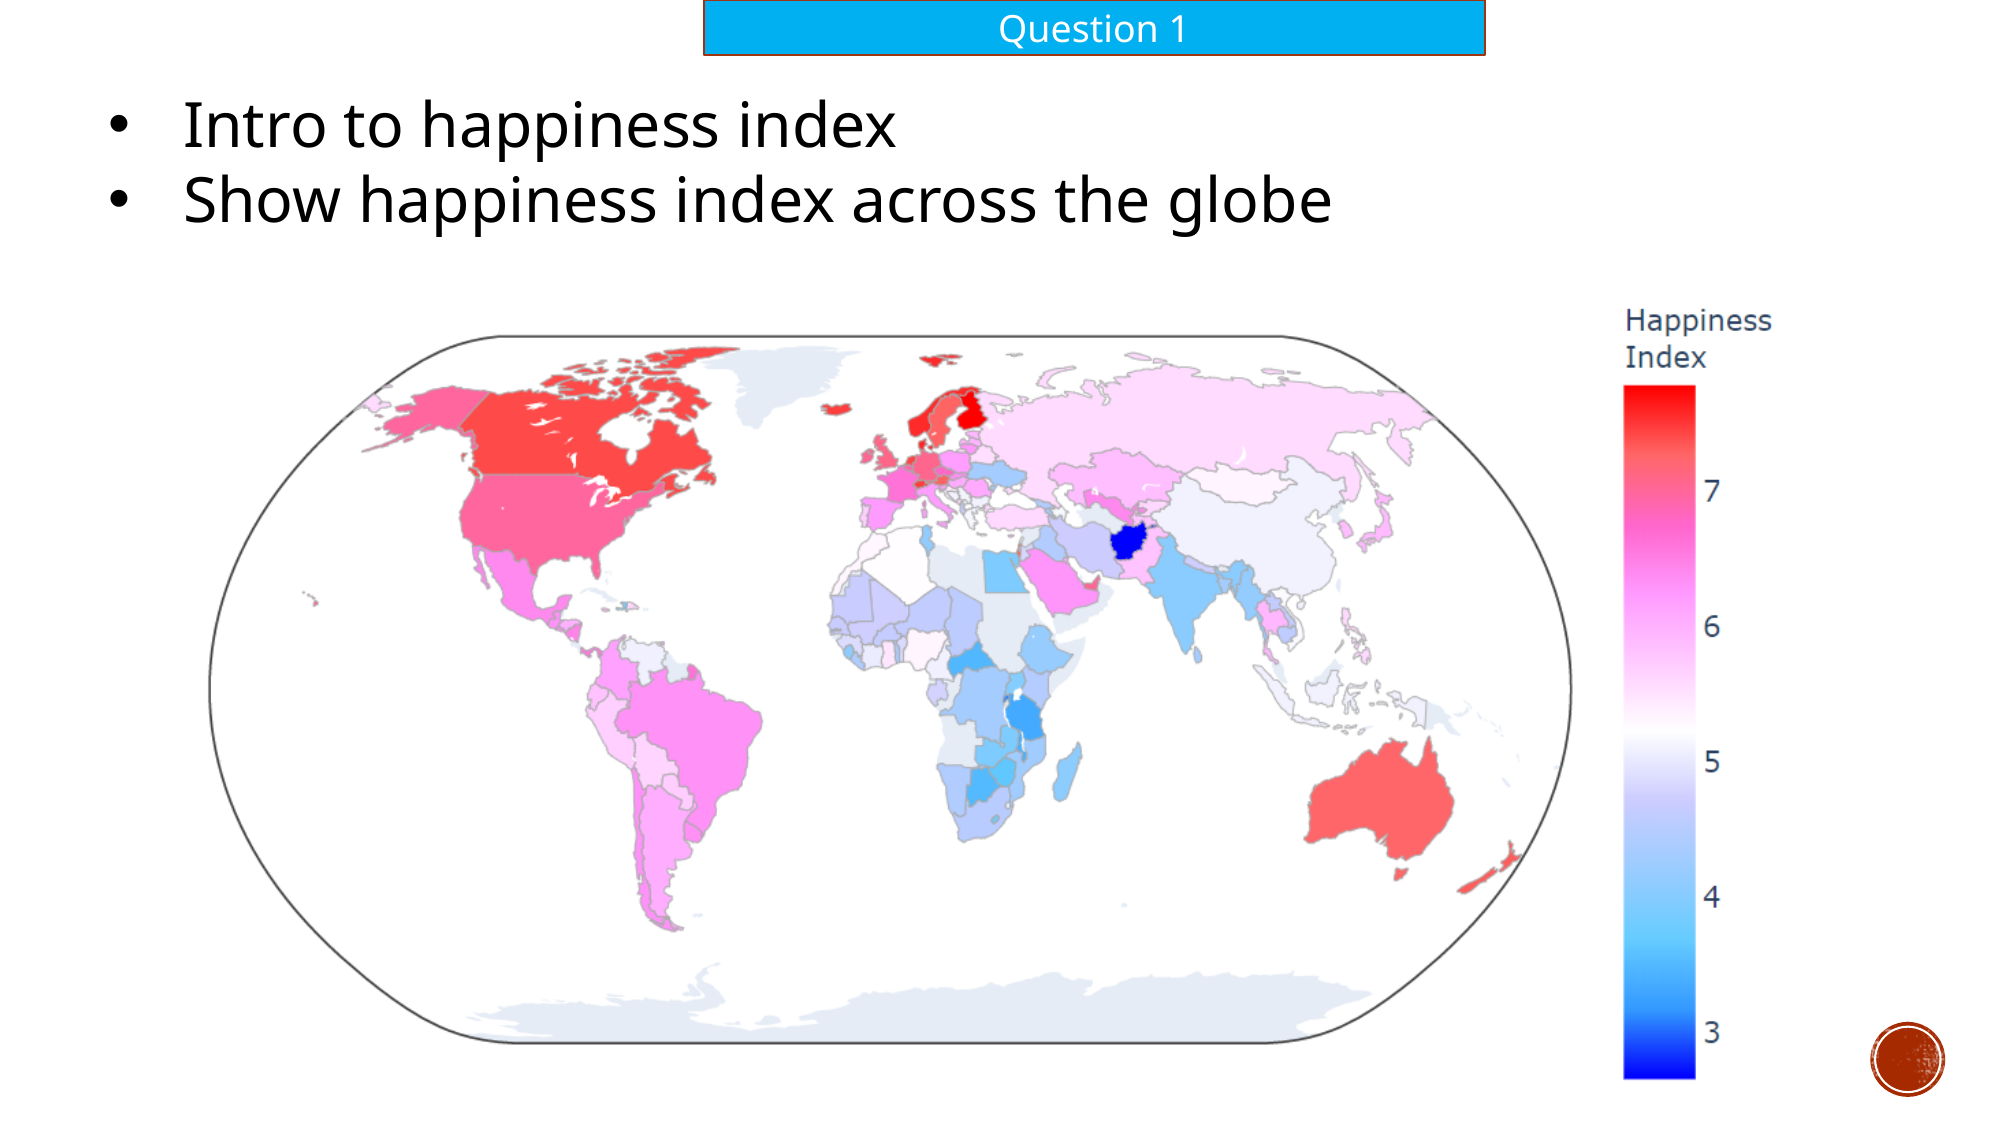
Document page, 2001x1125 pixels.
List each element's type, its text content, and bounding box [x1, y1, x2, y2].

text_box Question 1 [703, 0, 1486, 56]
picture [196, 264, 1804, 1087]
text_box Intro to happiness index Show happiness index across the globe [92, 104, 1746, 216]
